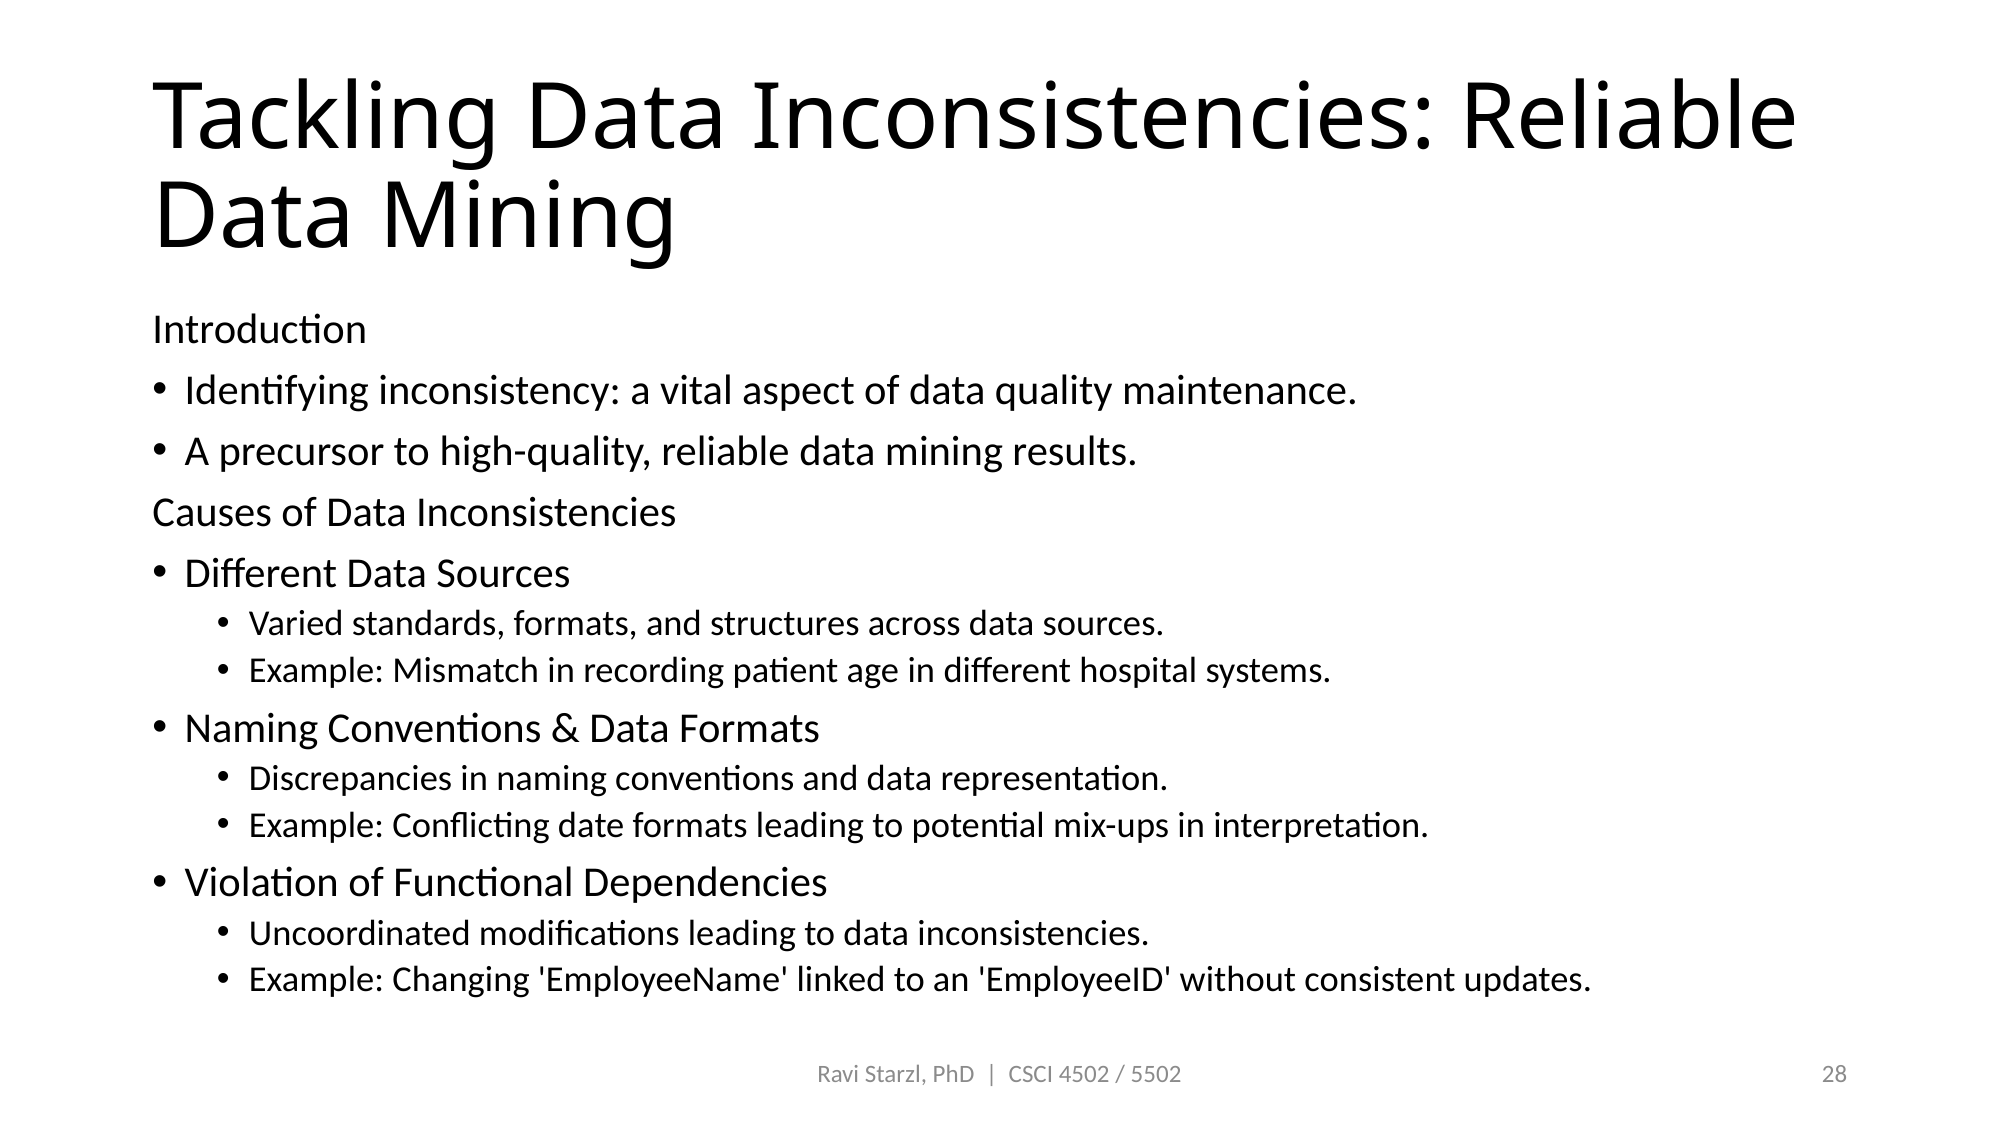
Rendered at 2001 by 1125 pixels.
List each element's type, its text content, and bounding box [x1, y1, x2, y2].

slide_number 28 [1412, 1042, 1863, 1103]
list Introduction Identifying inconsistency: a vital aspect of data quality maintenance. A precursor to high-quality, reliable data mining results. Causes of Data Inconsistencies Different Data Sources Varied standards, formats, and structures across data sources. Example: Mismatch in recording patient age in different hospital systems. Naming Conventions & Data Formats Discrepancies in naming conventions and data representation. Example: Conflicting date formats leading to potential mix-ups in interpretation. Violation of Functional Dependencies Uncoordinated modifications leading to data inconsistencies. Example: Changing 'EmployeeName' linked to an 'EmployeeID' without consistent updates. [137, 299, 1863, 1014]
footer Ravi Starzl, PhD | CSCI 4502 / 5502 [662, 1042, 1338, 1103]
title Tackling Data Inconsistencies: Reliable Data Mining [137, 59, 1863, 278]
